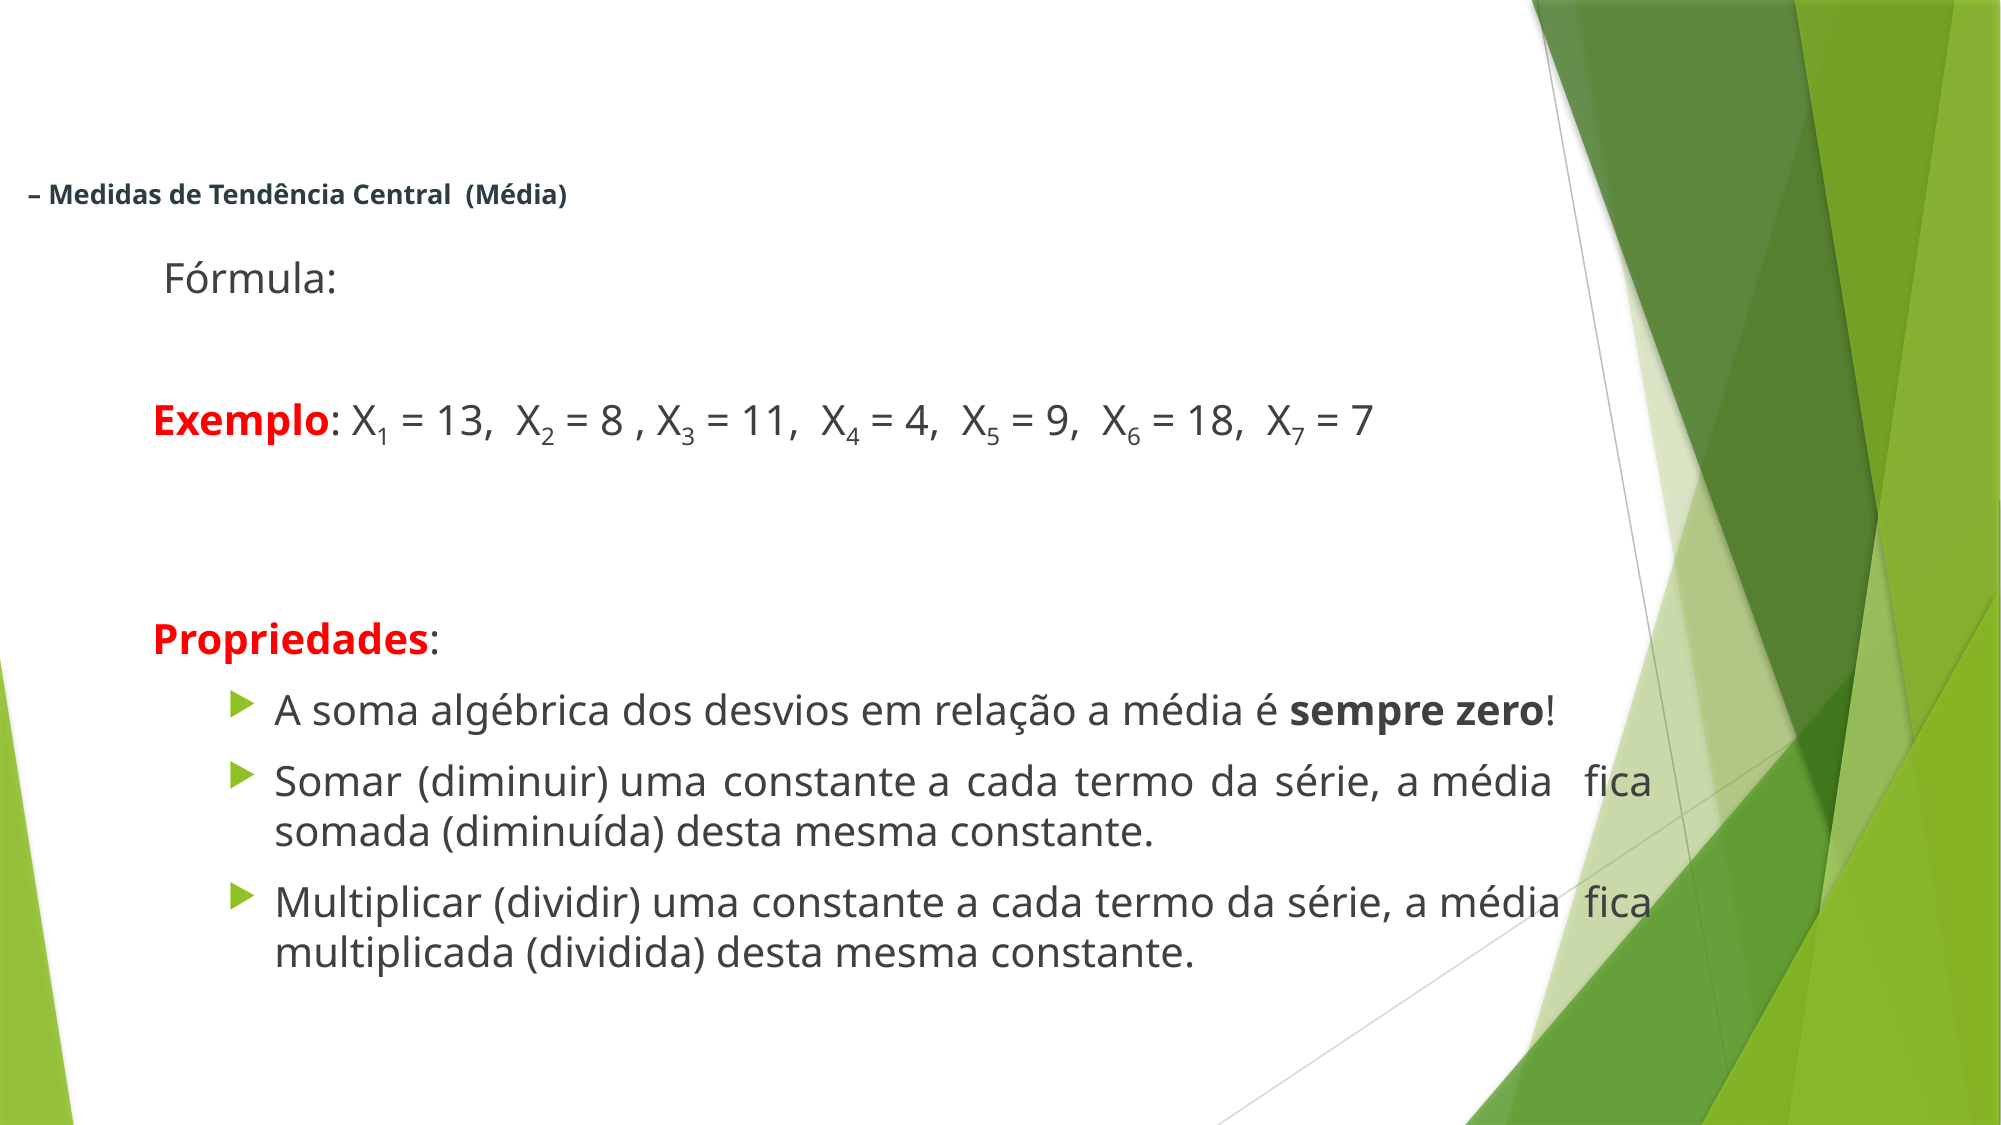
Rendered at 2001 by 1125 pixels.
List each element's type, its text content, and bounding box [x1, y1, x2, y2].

title – Medidas de Tendência Central (Média) [0, 148, 1725, 223]
